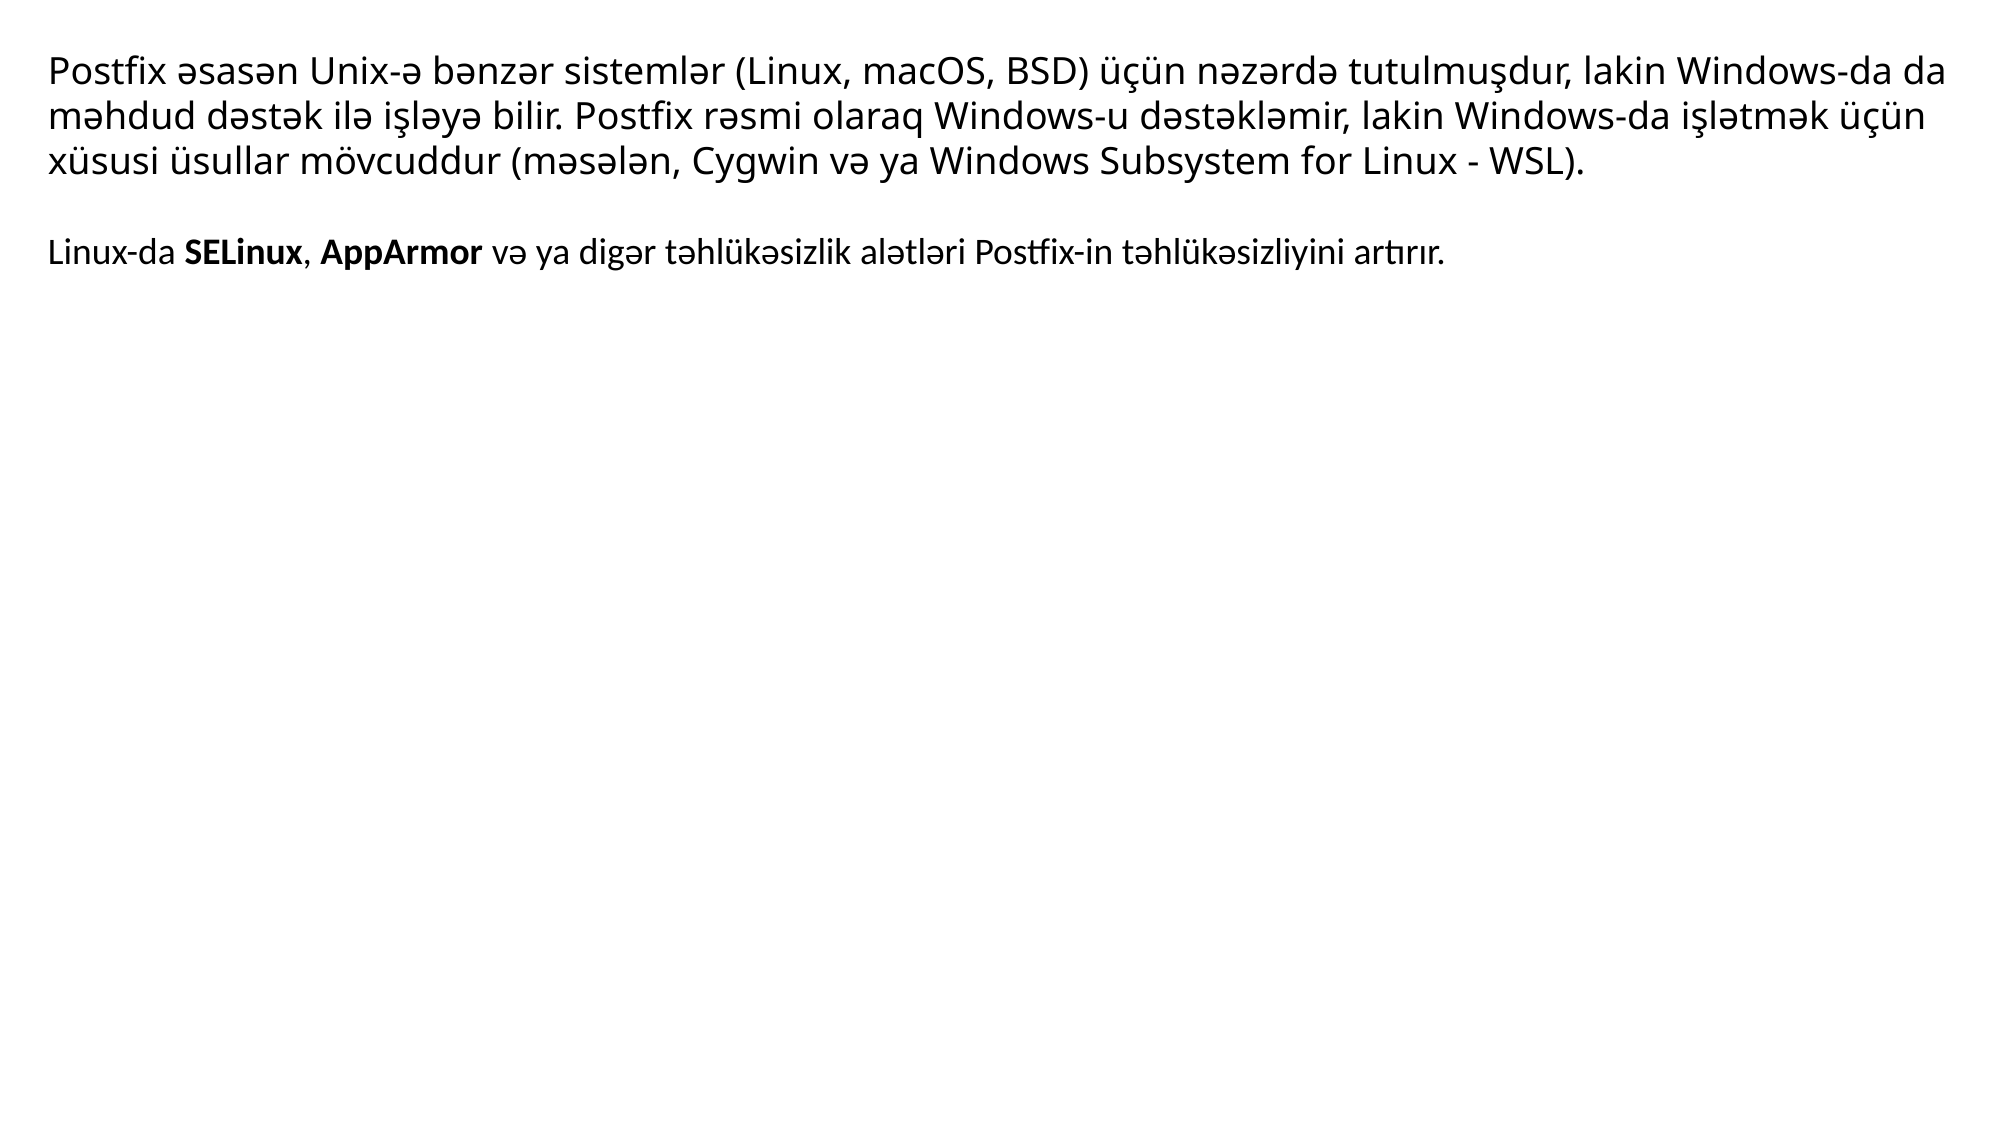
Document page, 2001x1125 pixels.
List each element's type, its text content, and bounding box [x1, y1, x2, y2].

text_box Postfix əsasən Unix-ə bənzər sistemlər (Linux, macOS, BSD) üçün nəzərdə tutulmuşdur, lakin Windows-da da məhdud dəstək ilə işləyə bilir. Postfix rəsmi olaraq Windows-u dəstəkləmir, lakin Windows-da işlətmək üçün xüsusi üsullar mövcuddur (məsələn, Cygwin və ya Windows Subsystem for Linux - WSL). Linux-da SELinux, AppArmor və ya digər təhlükəsizlik alətləri Postfix-in təhlükəsizliyini artırır. [33, 40, 1973, 280]
